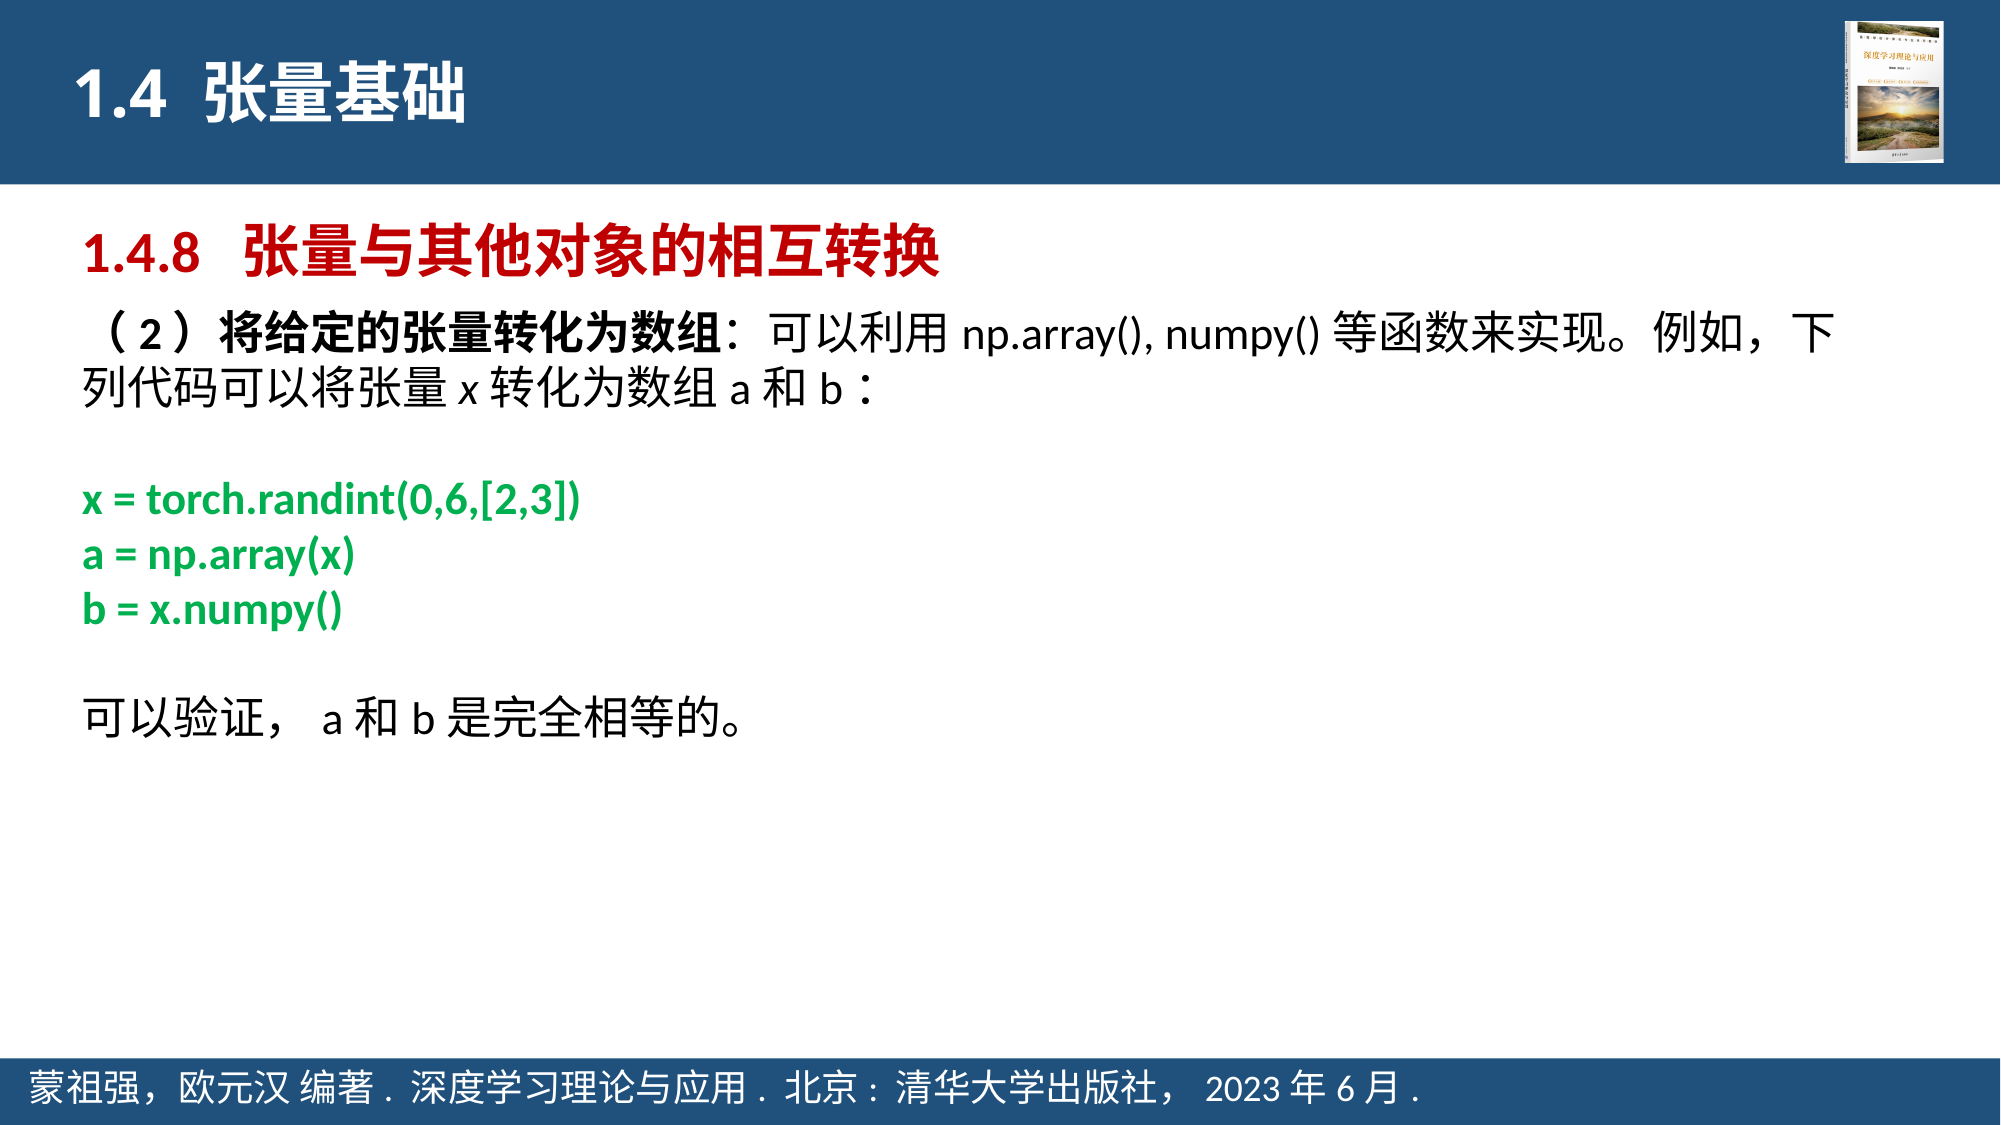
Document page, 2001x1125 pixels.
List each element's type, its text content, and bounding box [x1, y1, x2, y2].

picture [1844, 21, 1944, 163]
text_box 1.4.8 张量与其他对象的相互转换 [67, 206, 1933, 291]
text_box （2）将给定的张量转化为数组：可以利用np.array(), numpy()等函数来实现。例如，下列代码可以将张量x转化为数组a和b： x = torch.randint(0,6,[2,3]) a = np.array(x) b = x.numpy() 可以验证，a和b是完全相等的。 [67, 296, 1889, 752]
text_box 1.4 张量基础 [55, 42, 1555, 233]
